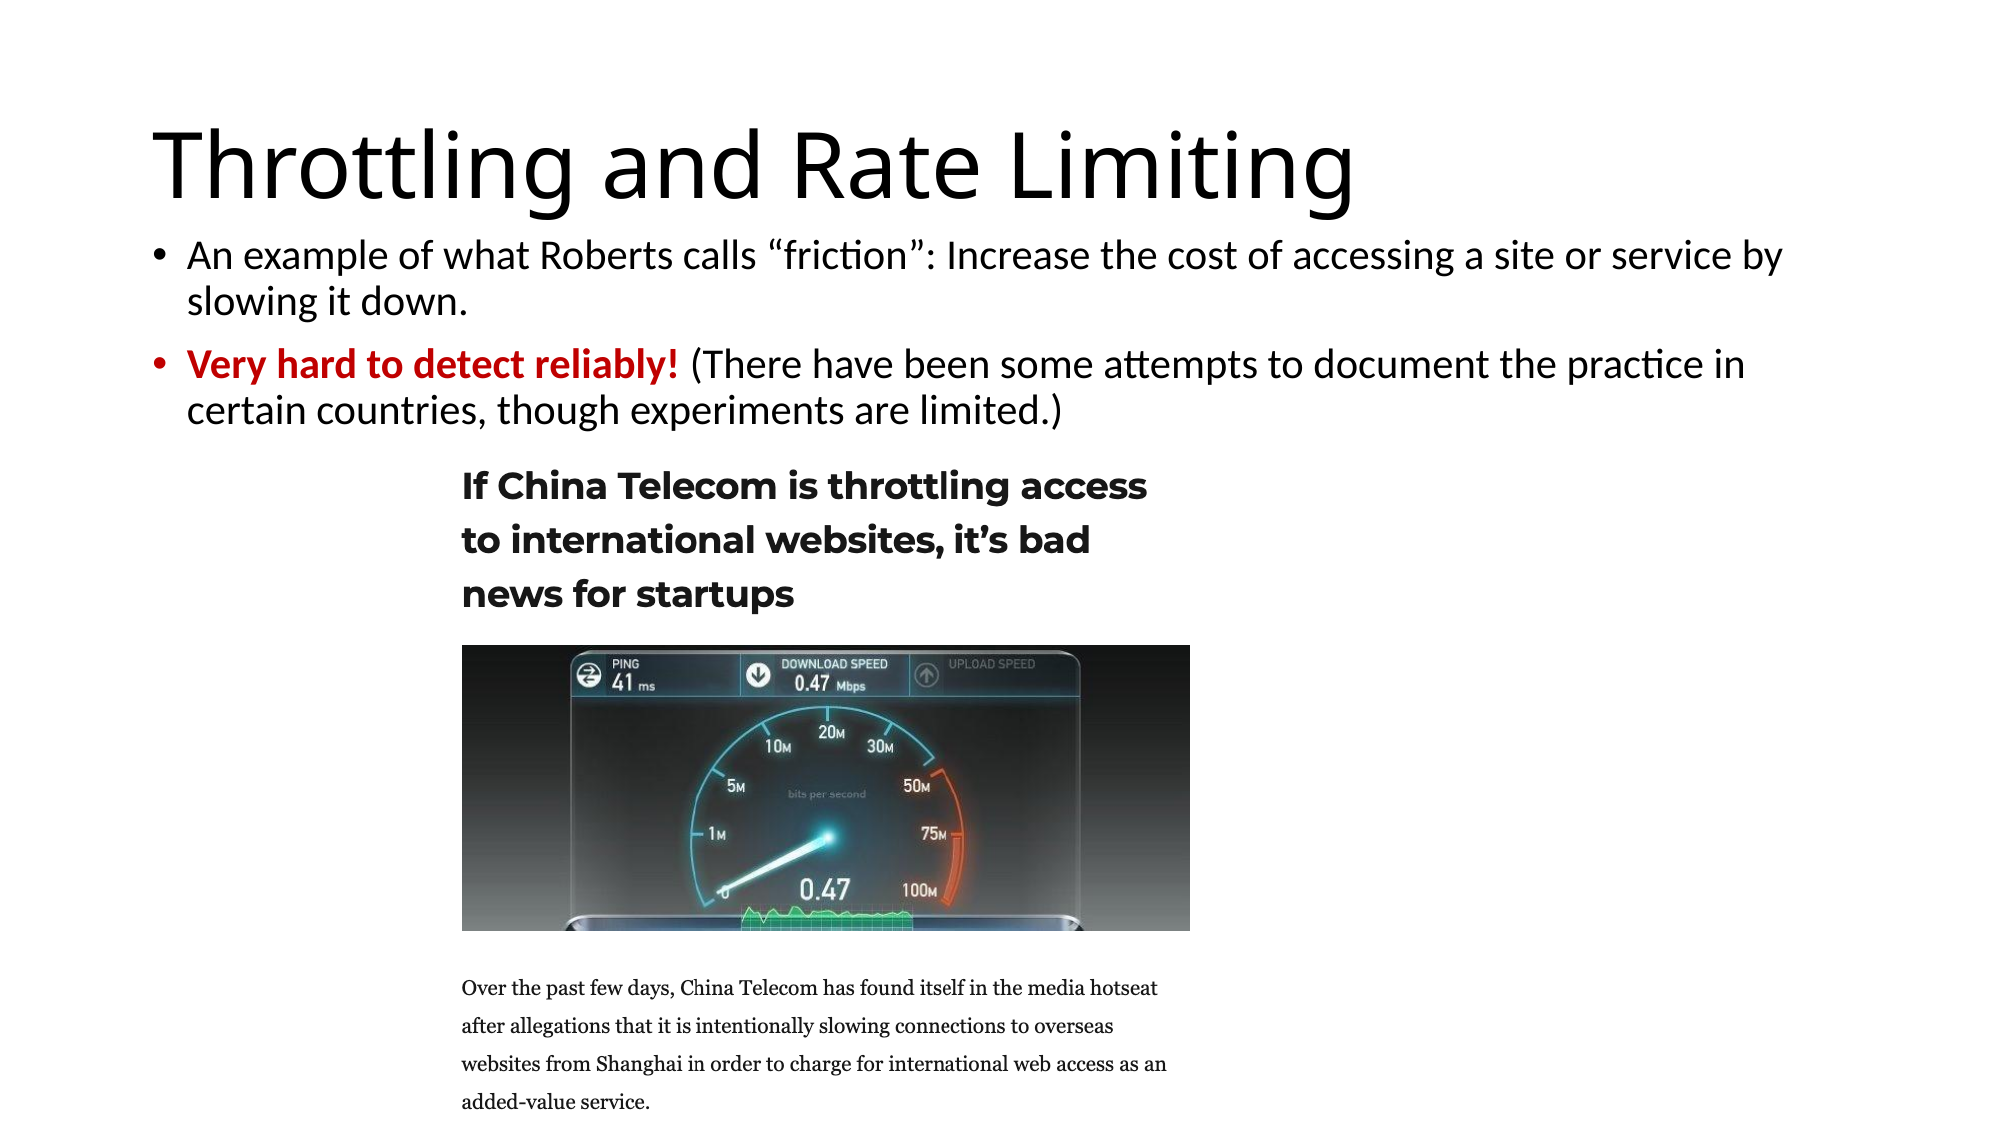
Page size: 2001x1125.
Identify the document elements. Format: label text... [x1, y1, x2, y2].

list An example of what Roberts calls “friction”: Increase the cost of accessing a site or service by slowing it down. Very hard to detect reliably! (There have been some attempts to document the practice in certain countries, though experiments are limited.) [137, 225, 1863, 444]
title Throttling and Rate Limiting [137, 59, 1863, 225]
picture [446, 463, 1195, 1125]
